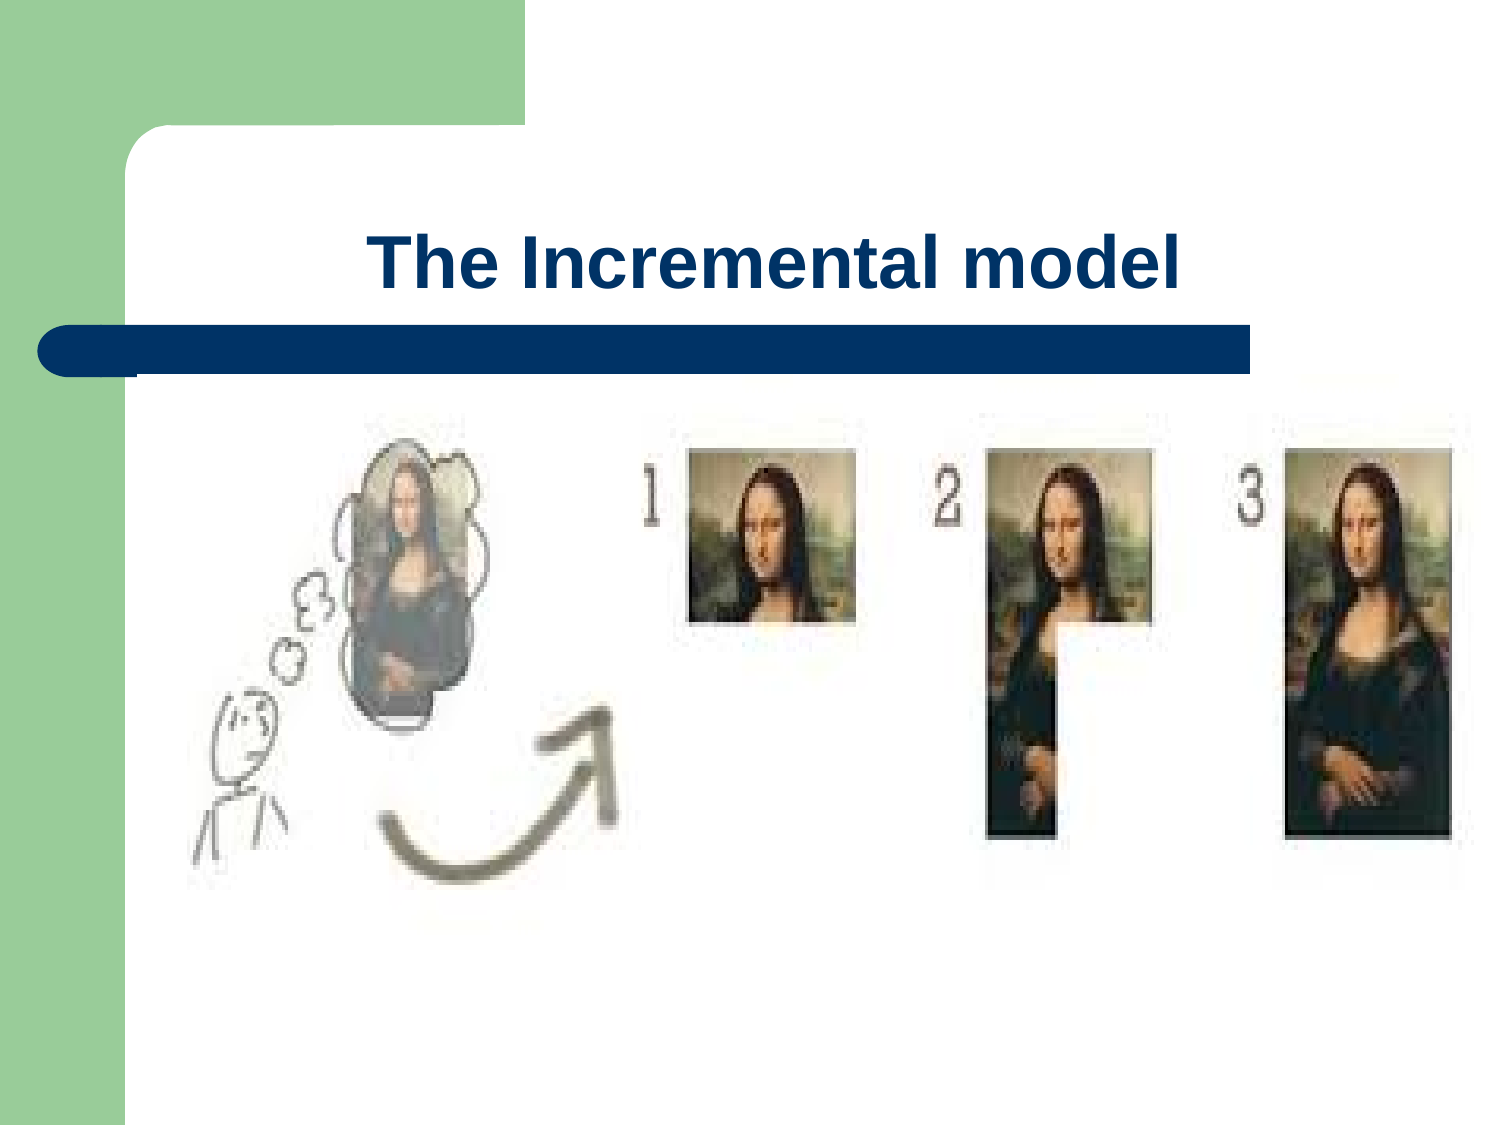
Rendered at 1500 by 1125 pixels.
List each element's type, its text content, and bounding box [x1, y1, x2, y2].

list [137, 374, 1500, 951]
title The Incremental model [125, 125, 1425, 313]
